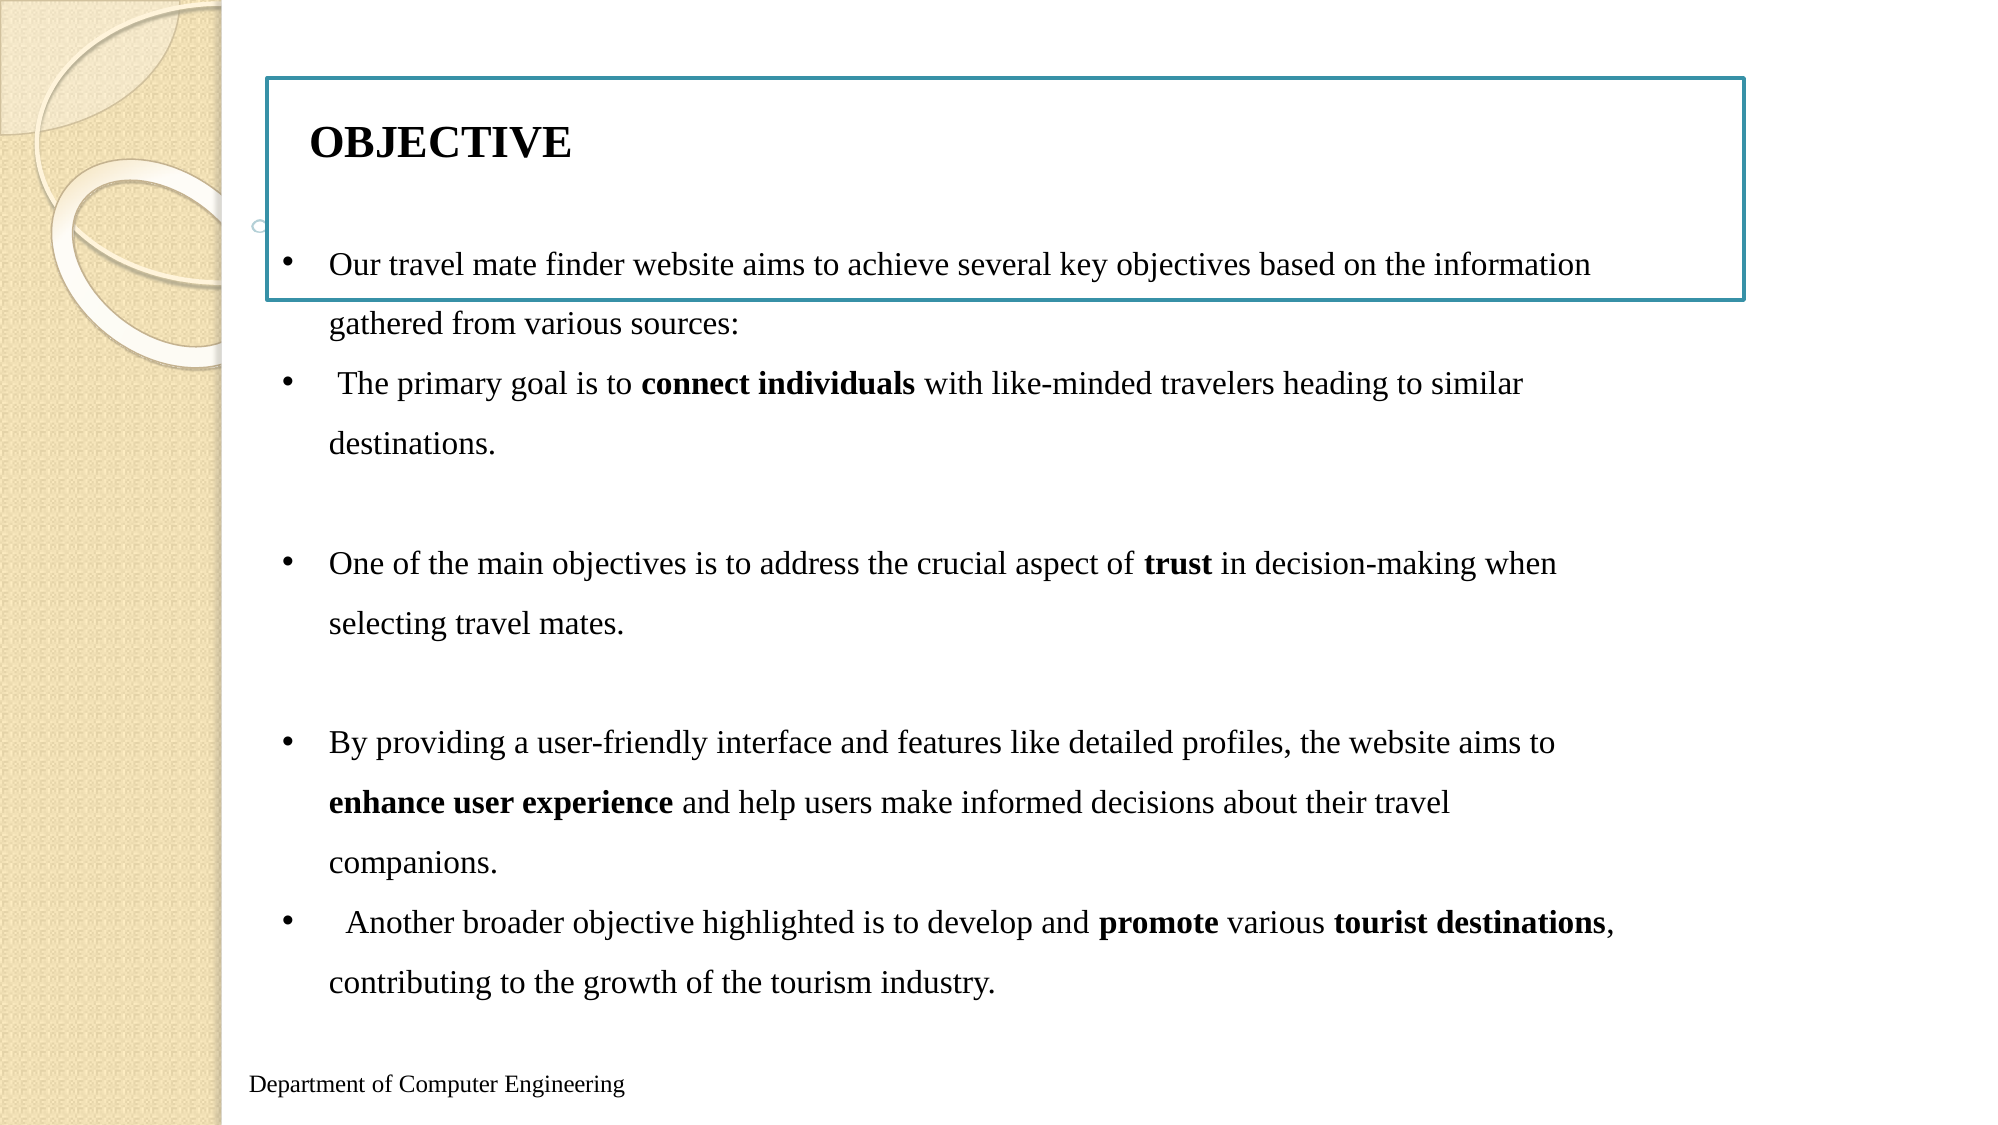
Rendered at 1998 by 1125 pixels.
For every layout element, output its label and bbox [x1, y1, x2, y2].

text_box [221, 0, 1745, 1125]
picture [0, 0, 221, 1125]
